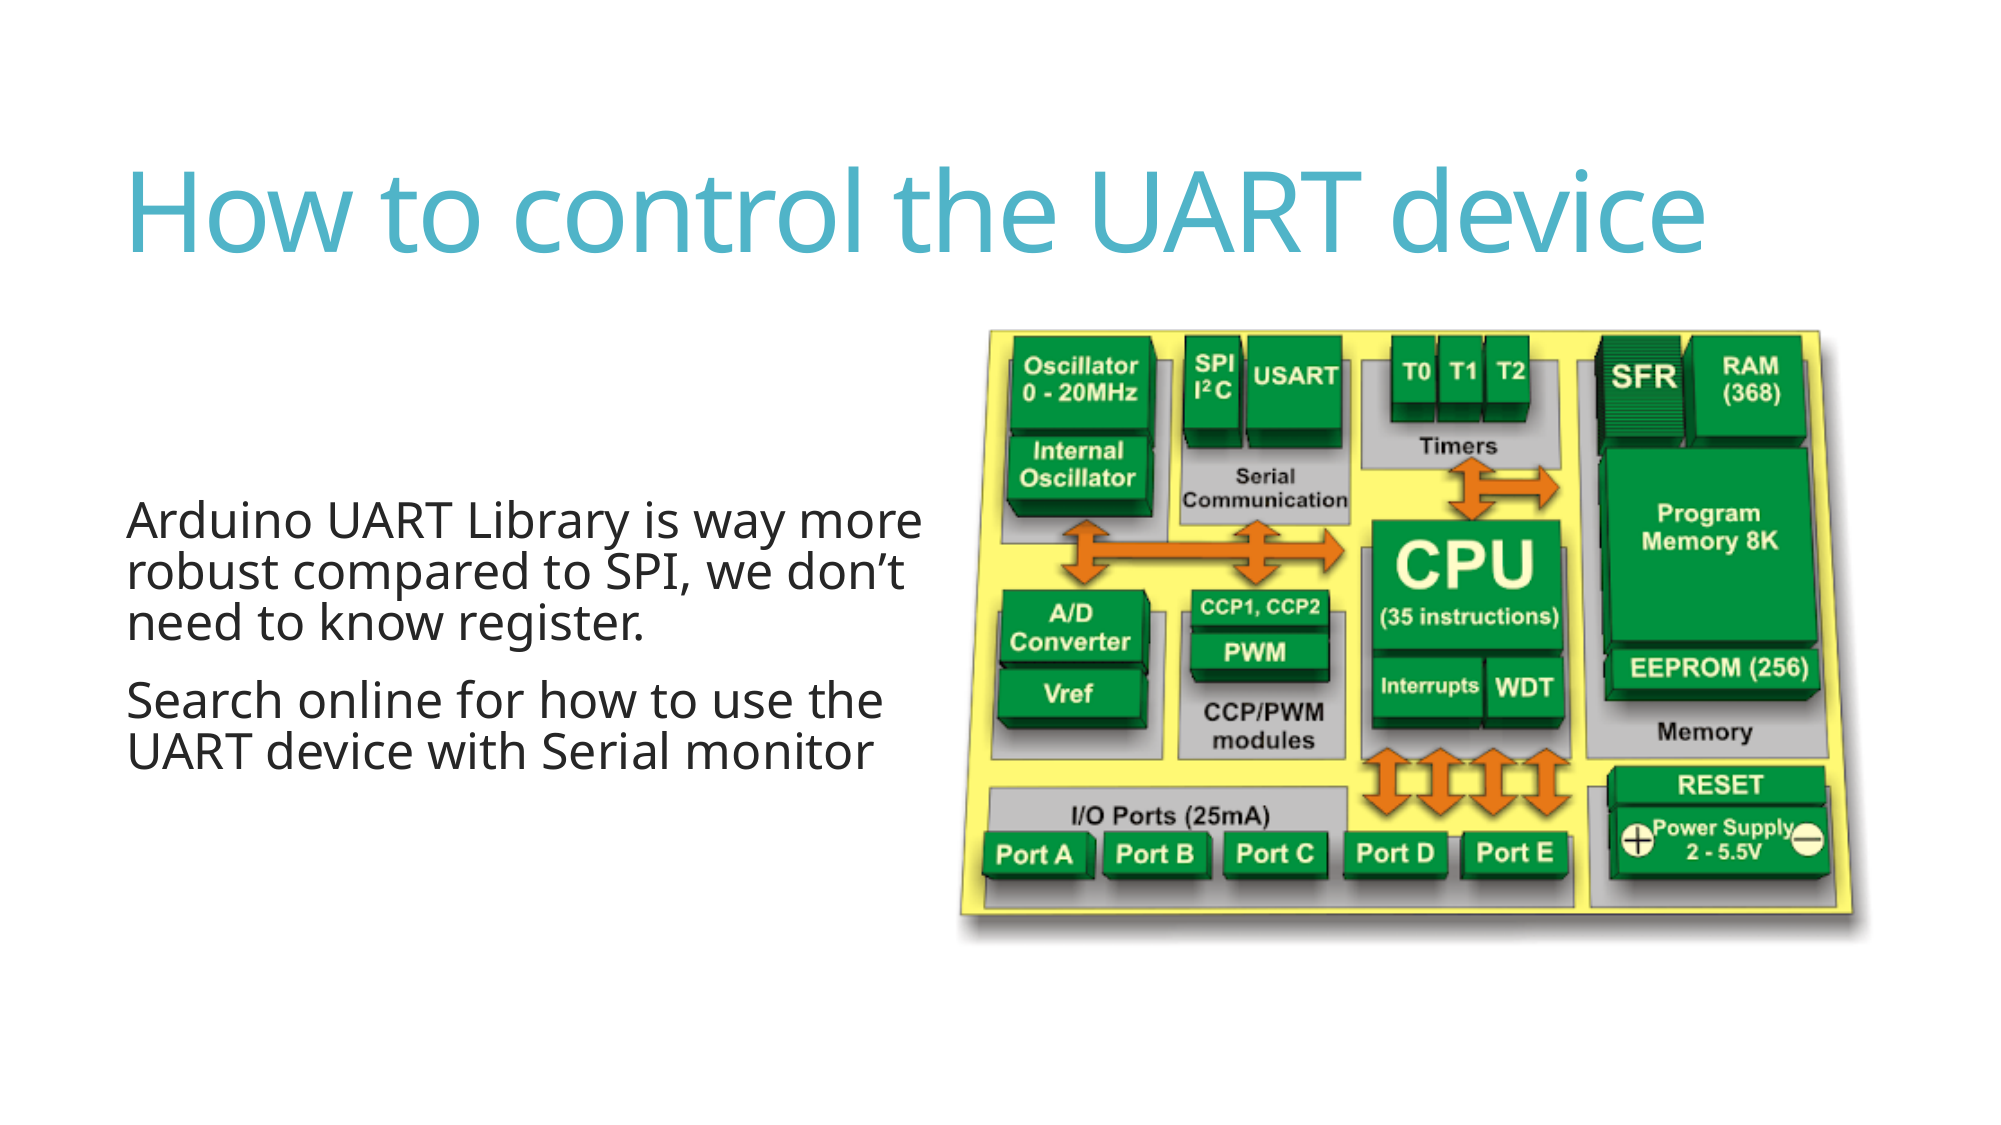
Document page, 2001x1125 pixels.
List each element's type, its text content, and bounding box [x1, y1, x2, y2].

picture [955, 329, 1876, 948]
title How to control the UART device [107, 81, 1875, 354]
list Arduino UART Library is way more robust compared to SPI, we don’t need to know register. Search online for how to use the UART device with Serial monitor [111, 329, 955, 948]
